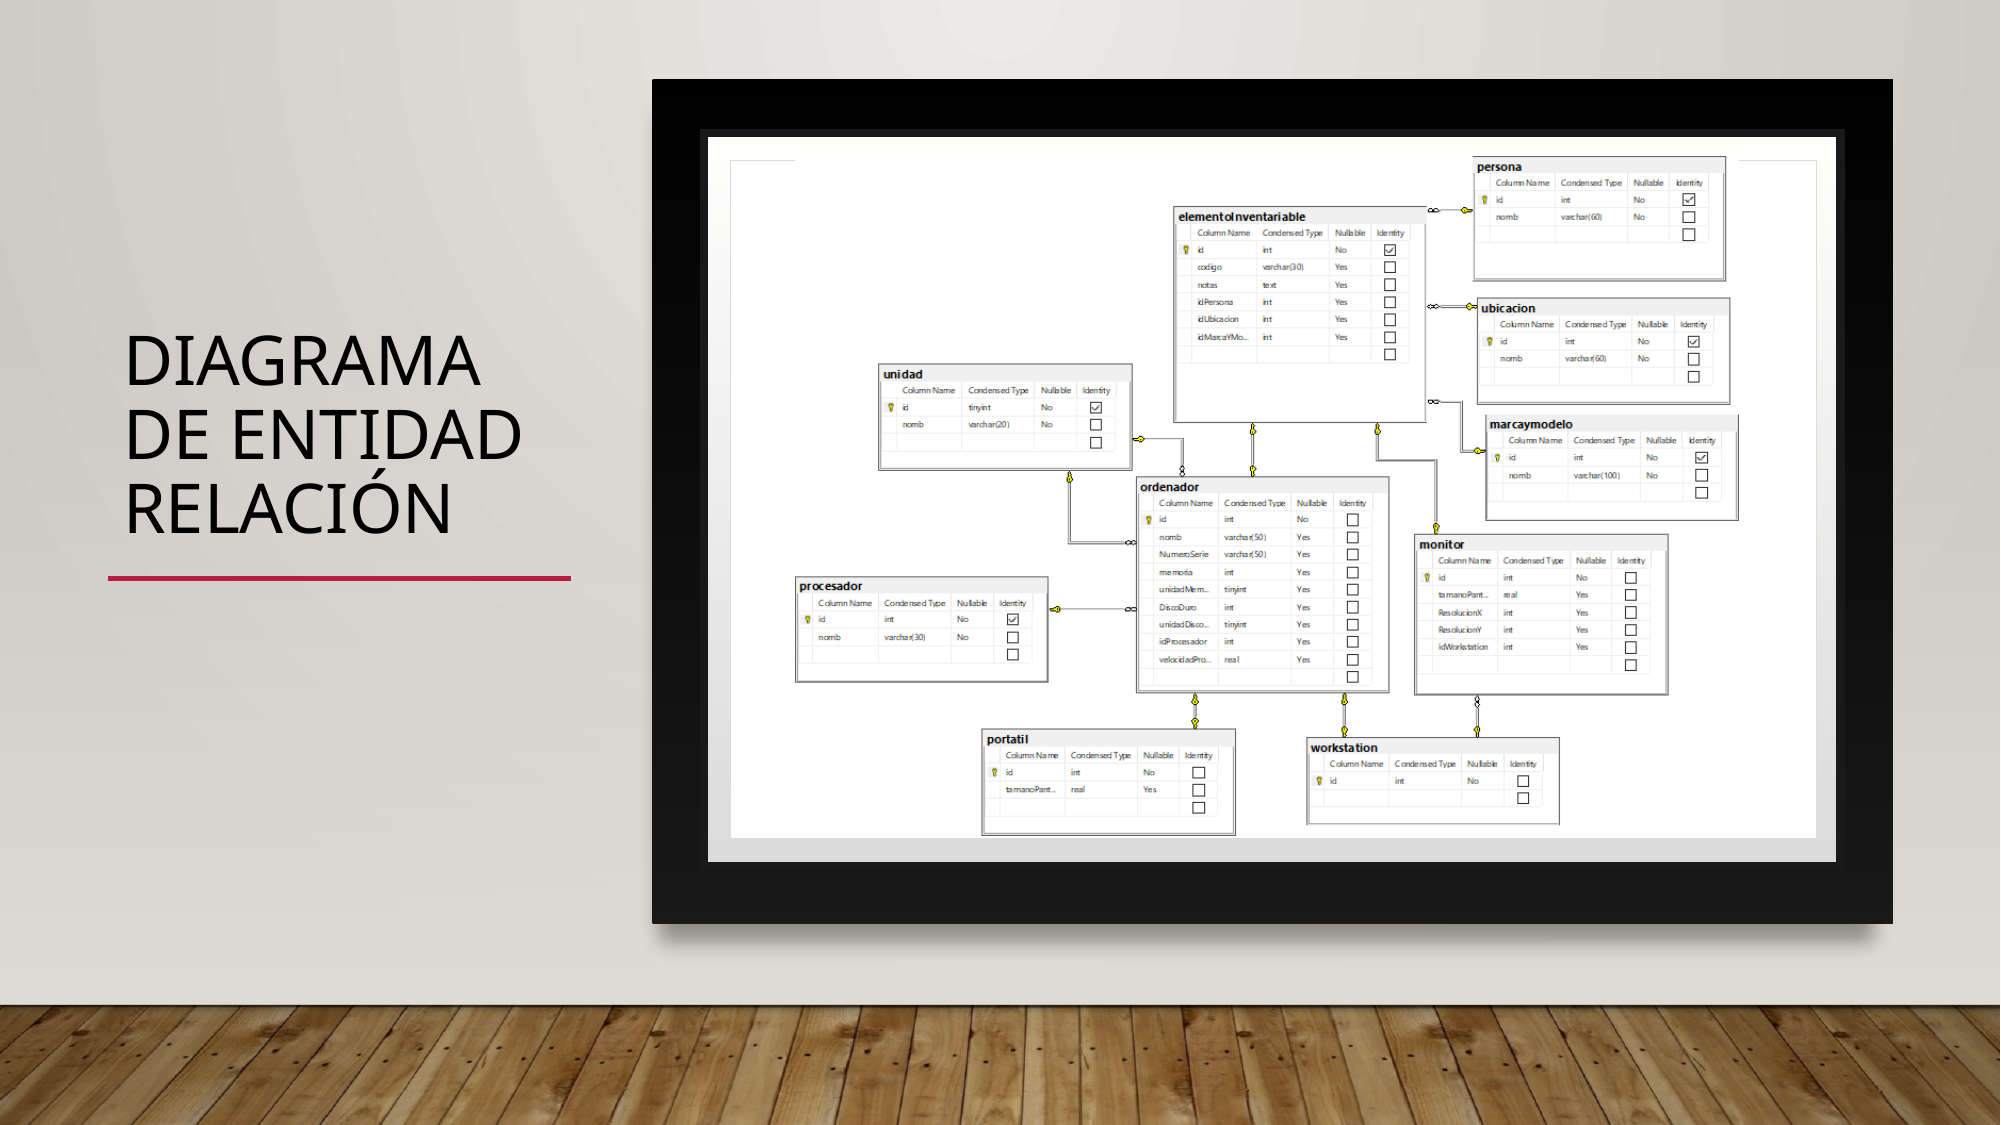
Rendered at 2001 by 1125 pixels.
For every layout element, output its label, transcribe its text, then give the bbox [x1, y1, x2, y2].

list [795, 156, 1739, 836]
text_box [652, 78, 1894, 924]
picture [0, 1006, 2000, 1125]
text_box [0, 330, 2000, 1004]
title Diagrama de entidad relación [108, 241, 572, 549]
text_box [0, 0, 2000, 330]
